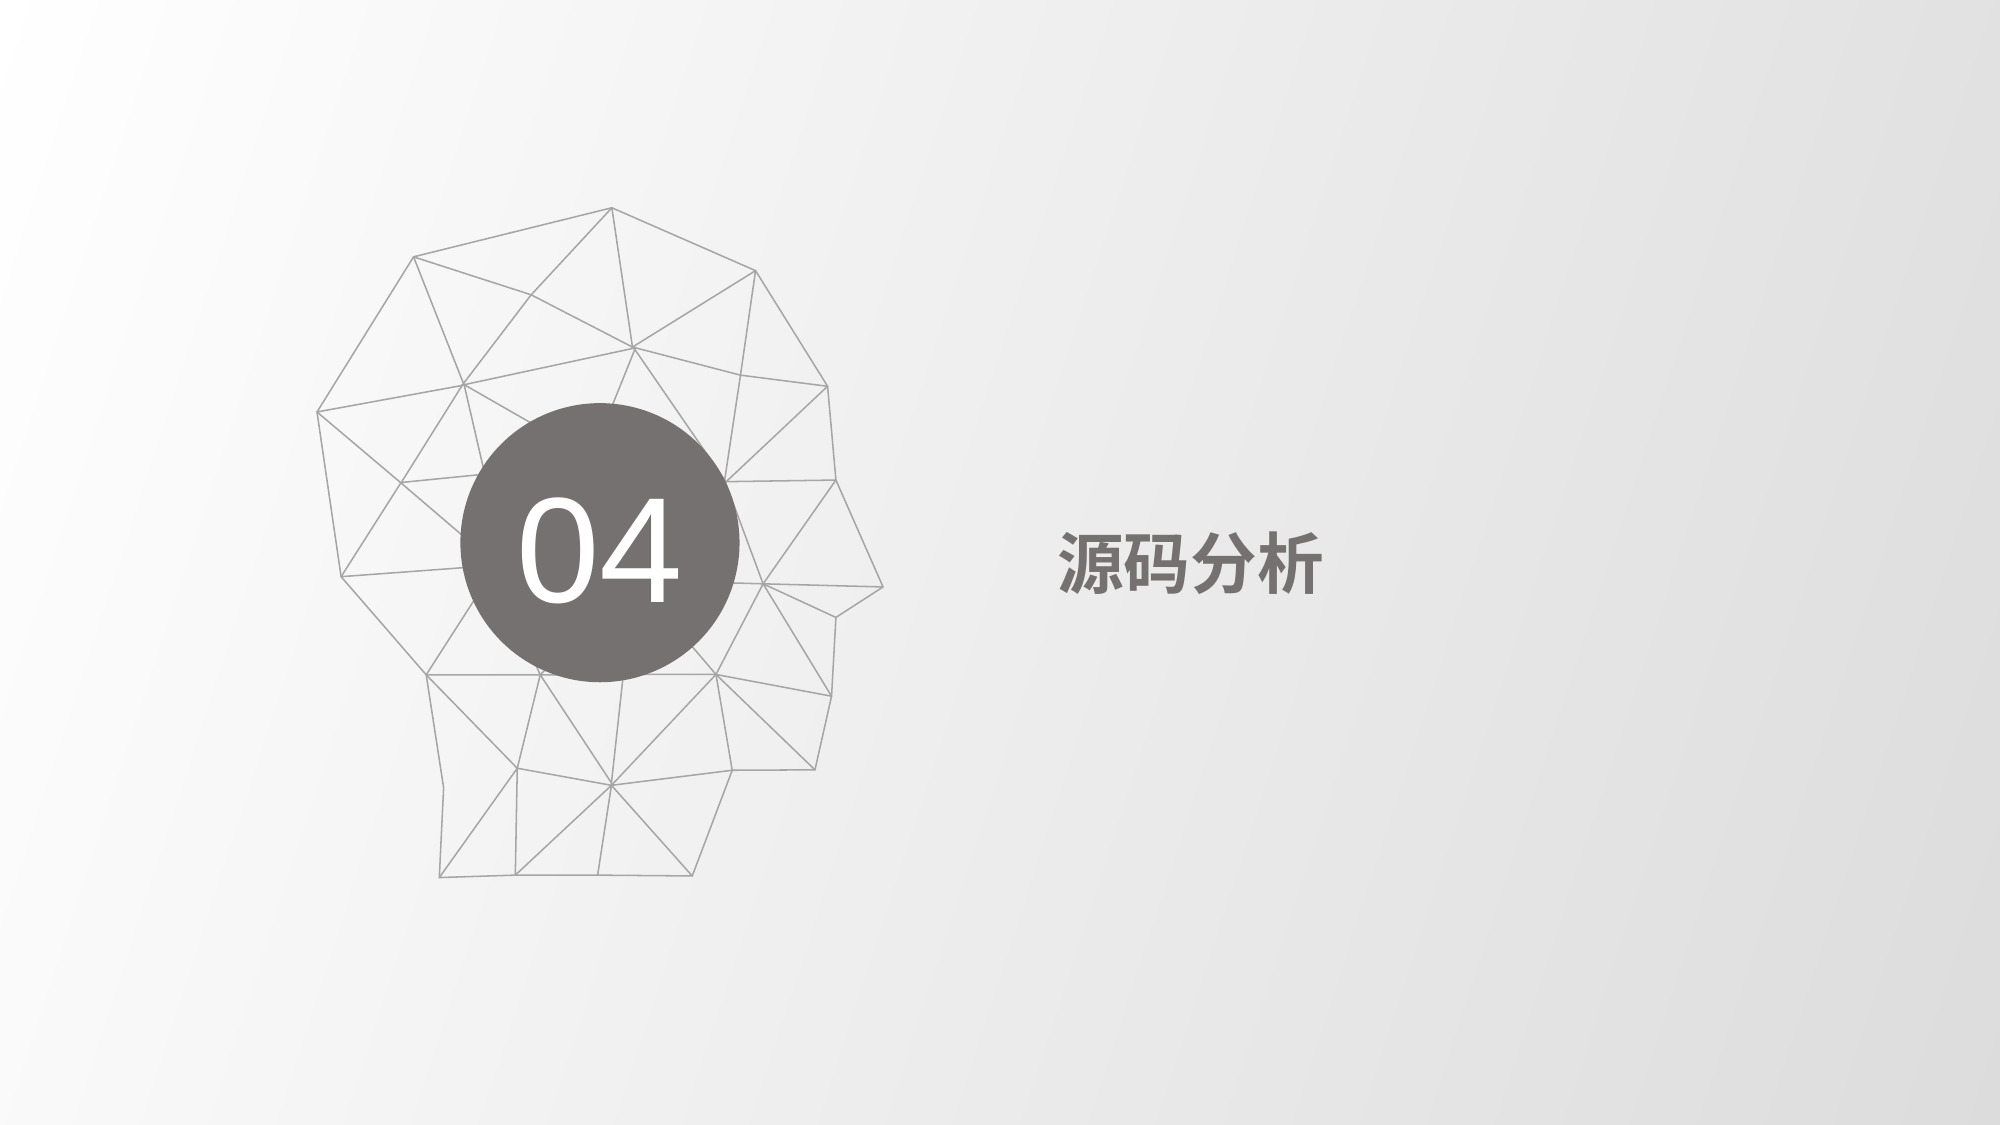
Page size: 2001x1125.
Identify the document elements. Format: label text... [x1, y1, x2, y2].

text_box 源码分析 [1042, 514, 1658, 610]
text_box [317, 207, 884, 878]
text_box 04 [459, 402, 741, 684]
